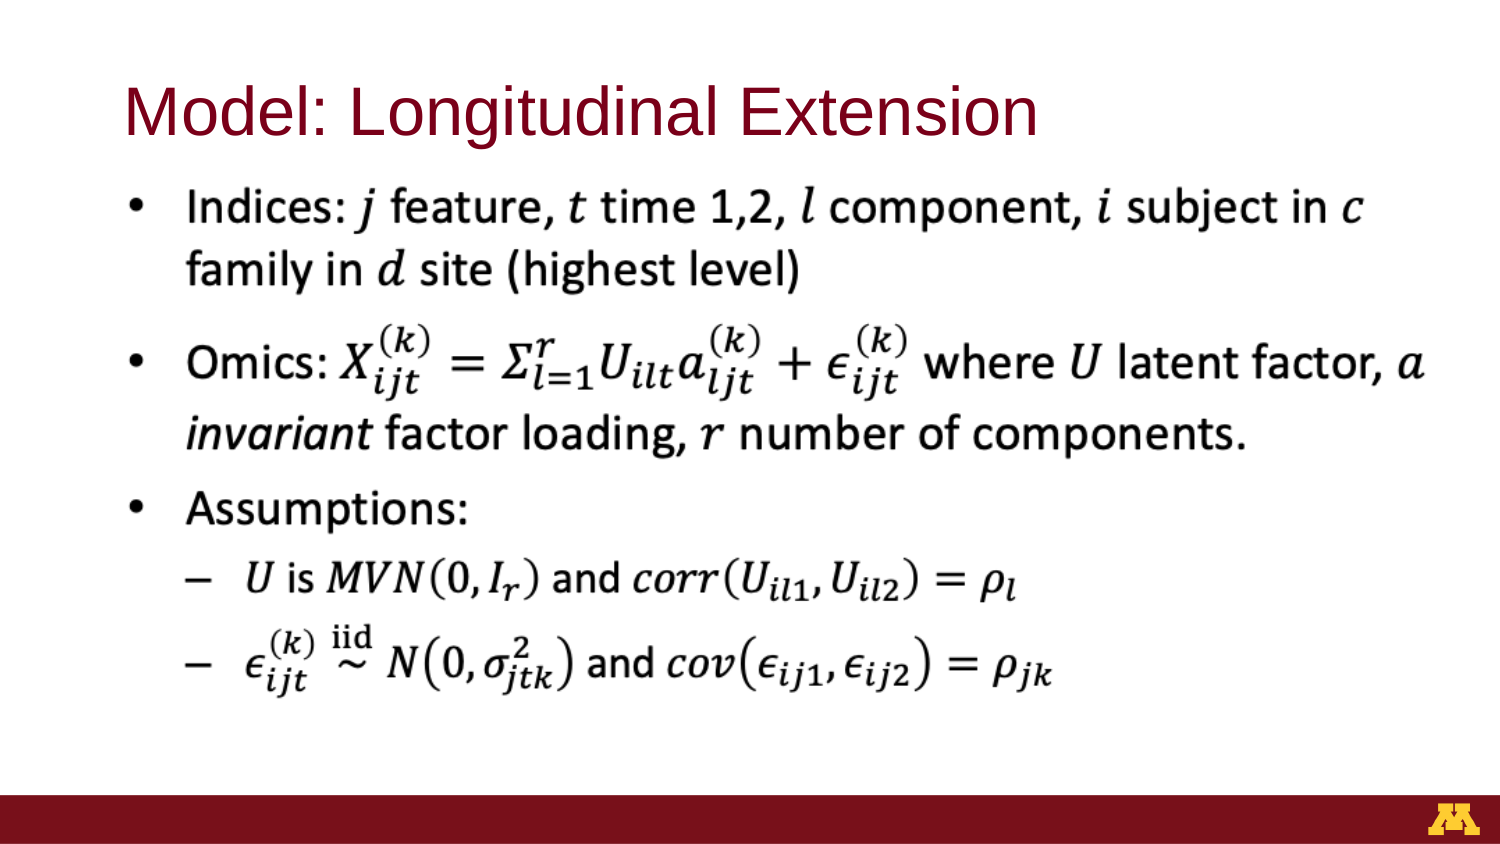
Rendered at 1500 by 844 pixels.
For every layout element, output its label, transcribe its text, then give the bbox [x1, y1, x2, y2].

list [112, 159, 1467, 723]
picture [0, 795, 1500, 844]
title Model: Longitudinal Extension [112, 37, 1388, 158]
